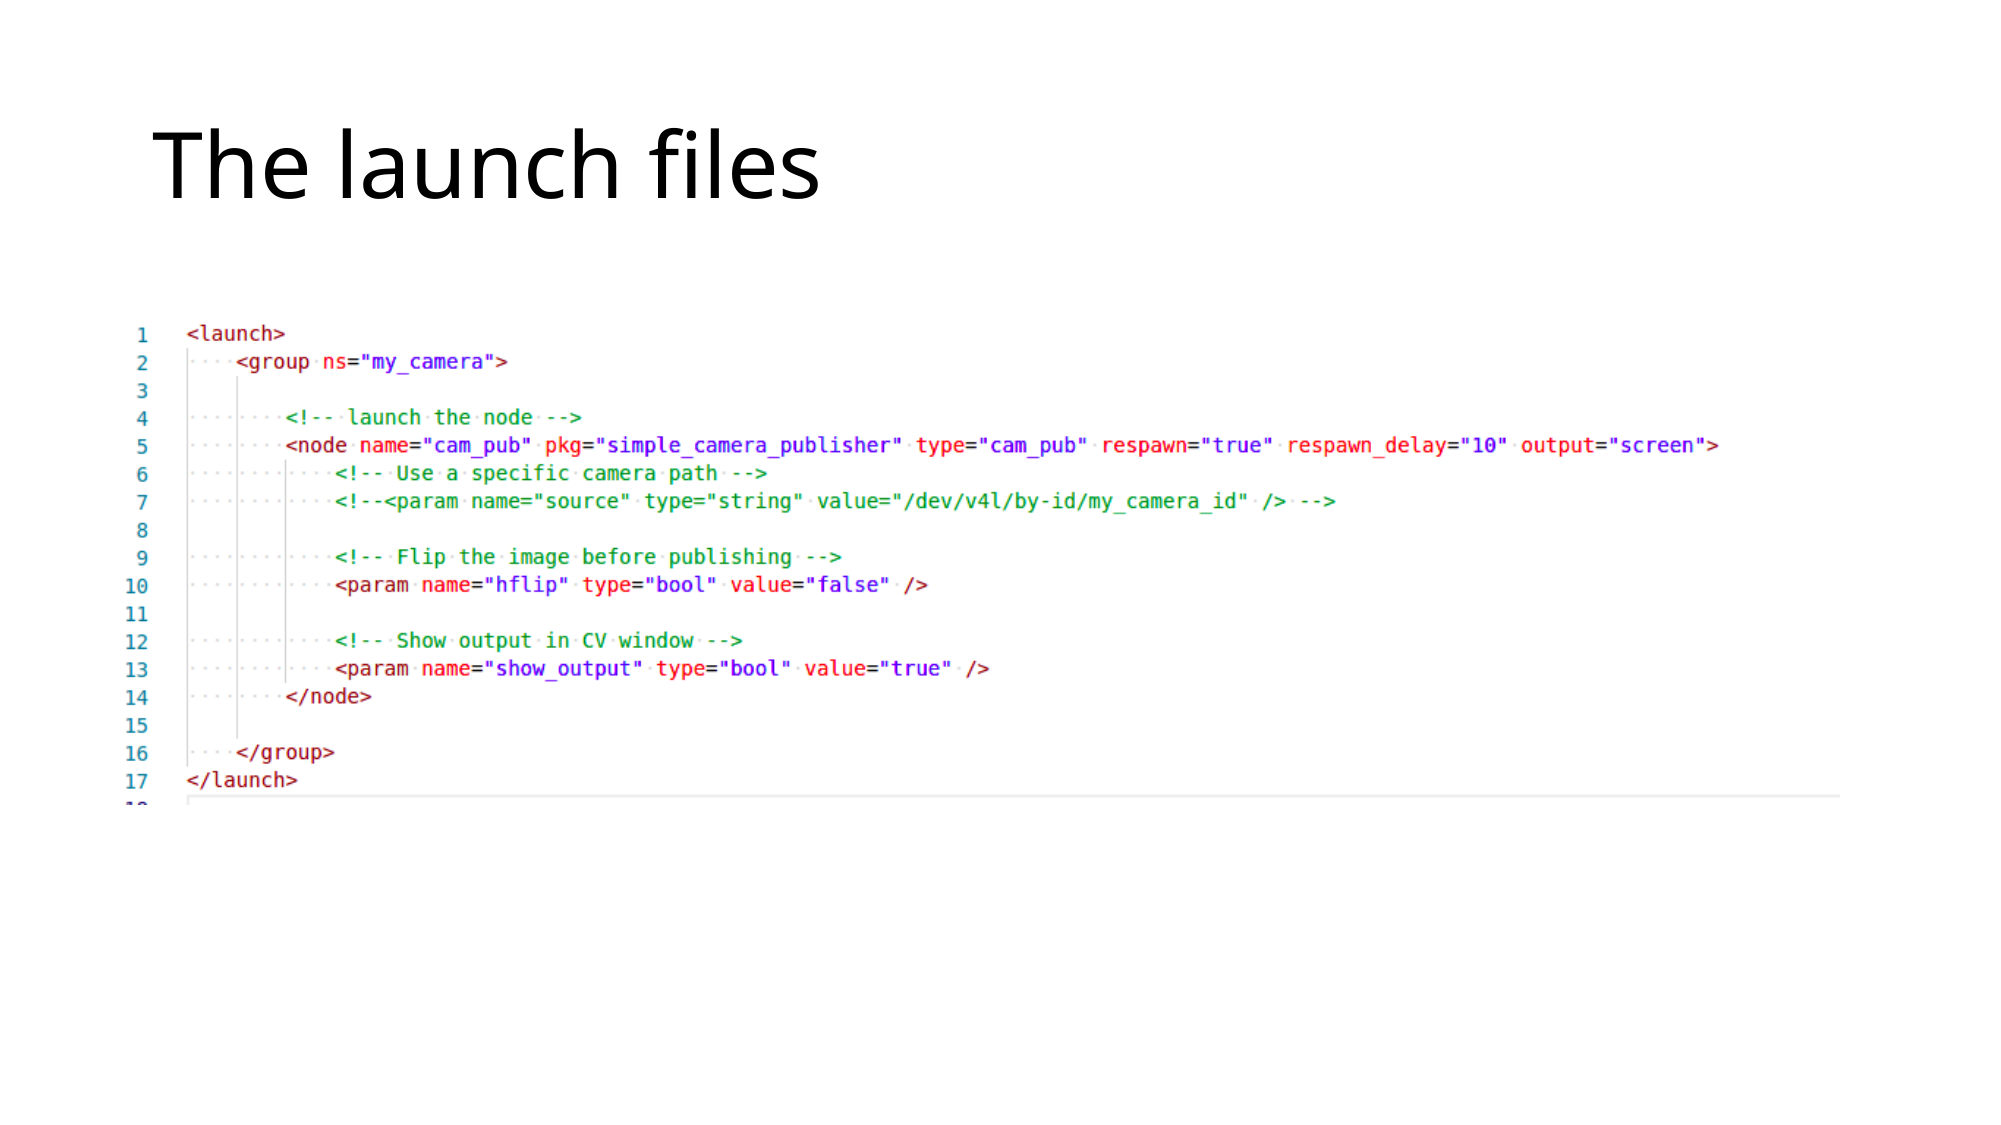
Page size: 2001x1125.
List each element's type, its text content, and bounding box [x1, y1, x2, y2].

title The launch files [137, 59, 1863, 278]
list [114, 319, 1840, 805]
